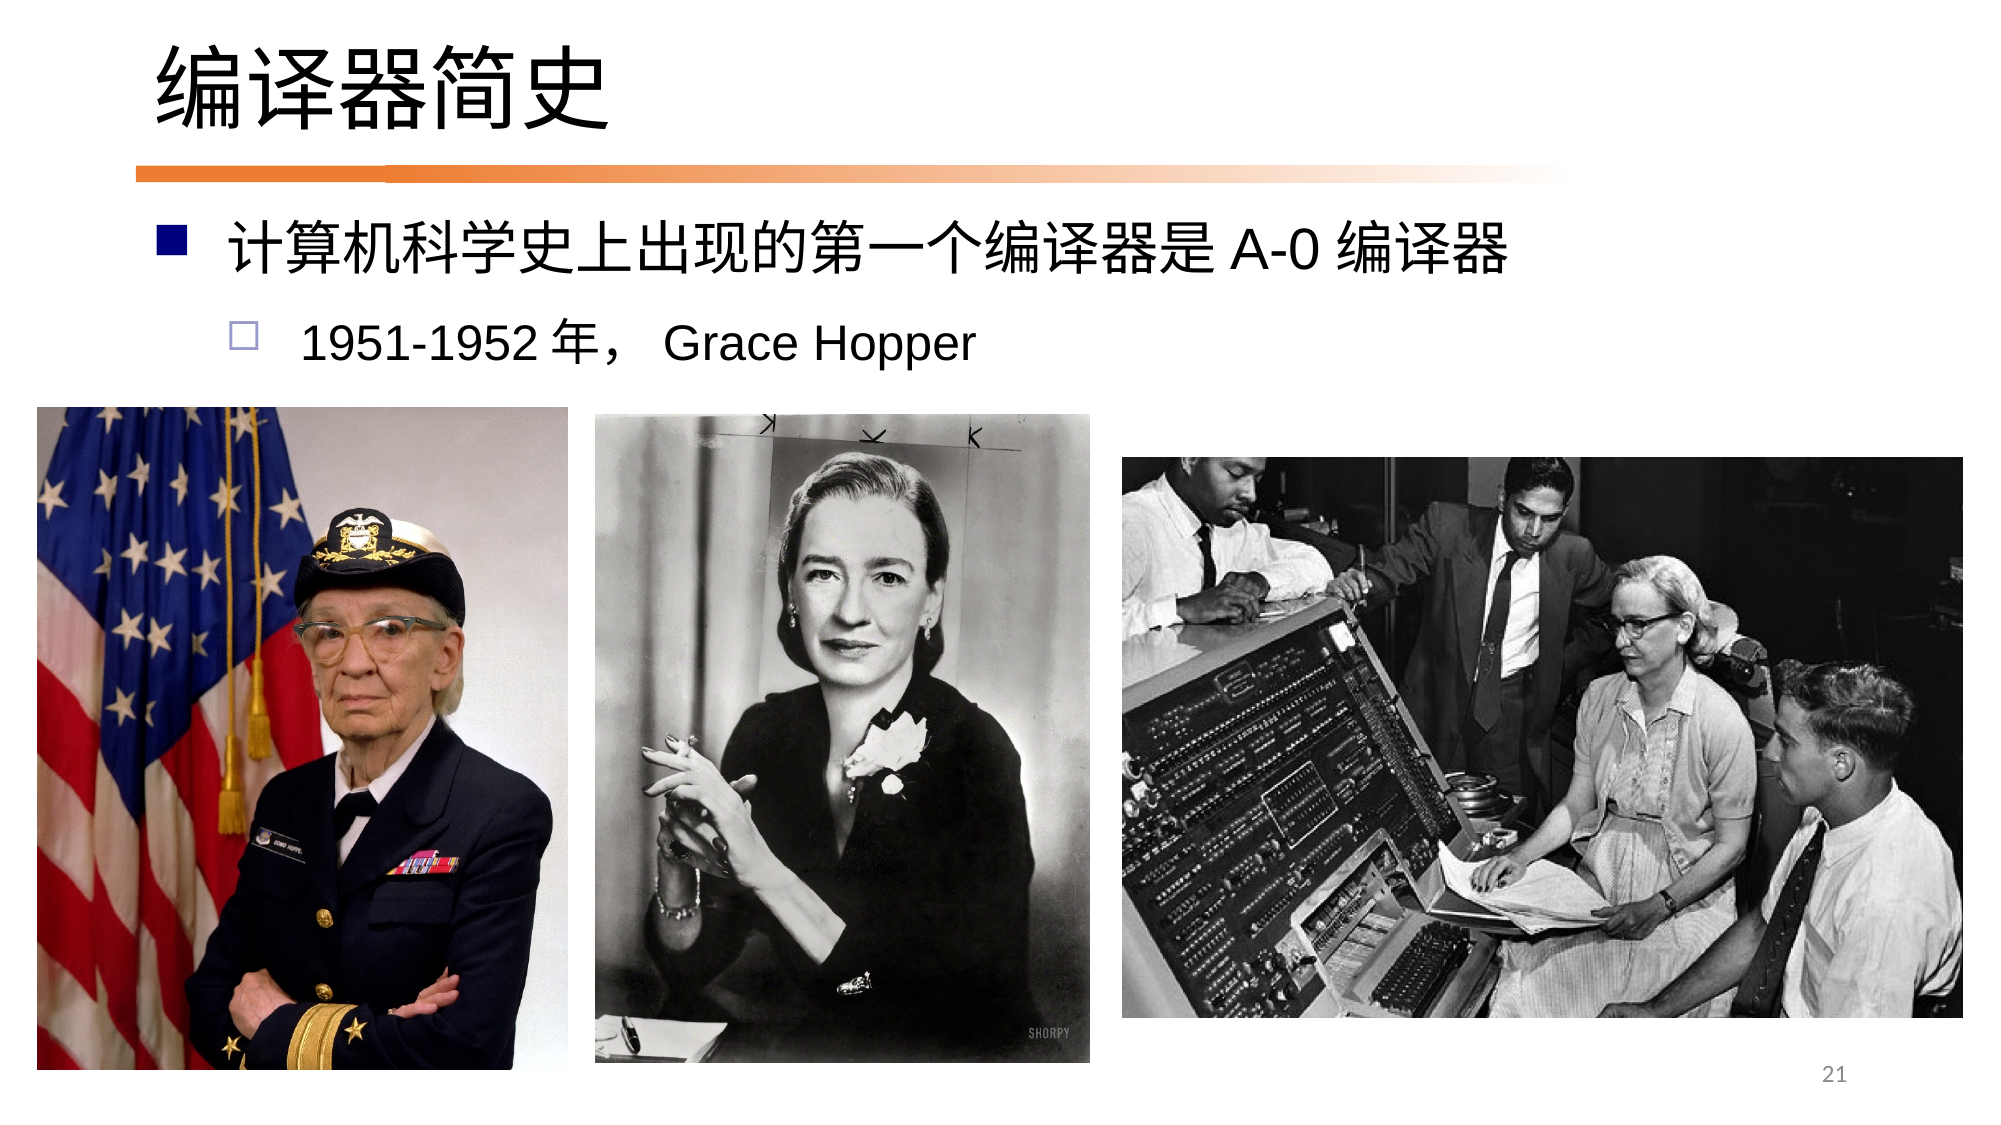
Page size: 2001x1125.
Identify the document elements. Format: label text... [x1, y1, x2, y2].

list 计算机科学史上出现的第一个编译器是A-0编译器 1951-1952年，Grace Hopper [137, 211, 1863, 1018]
picture [1122, 457, 1963, 1018]
picture [37, 407, 568, 1070]
slide_number 21 [1412, 1042, 1863, 1103]
picture [595, 414, 1090, 1063]
title 编译器简史 [138, 25, 1810, 160]
